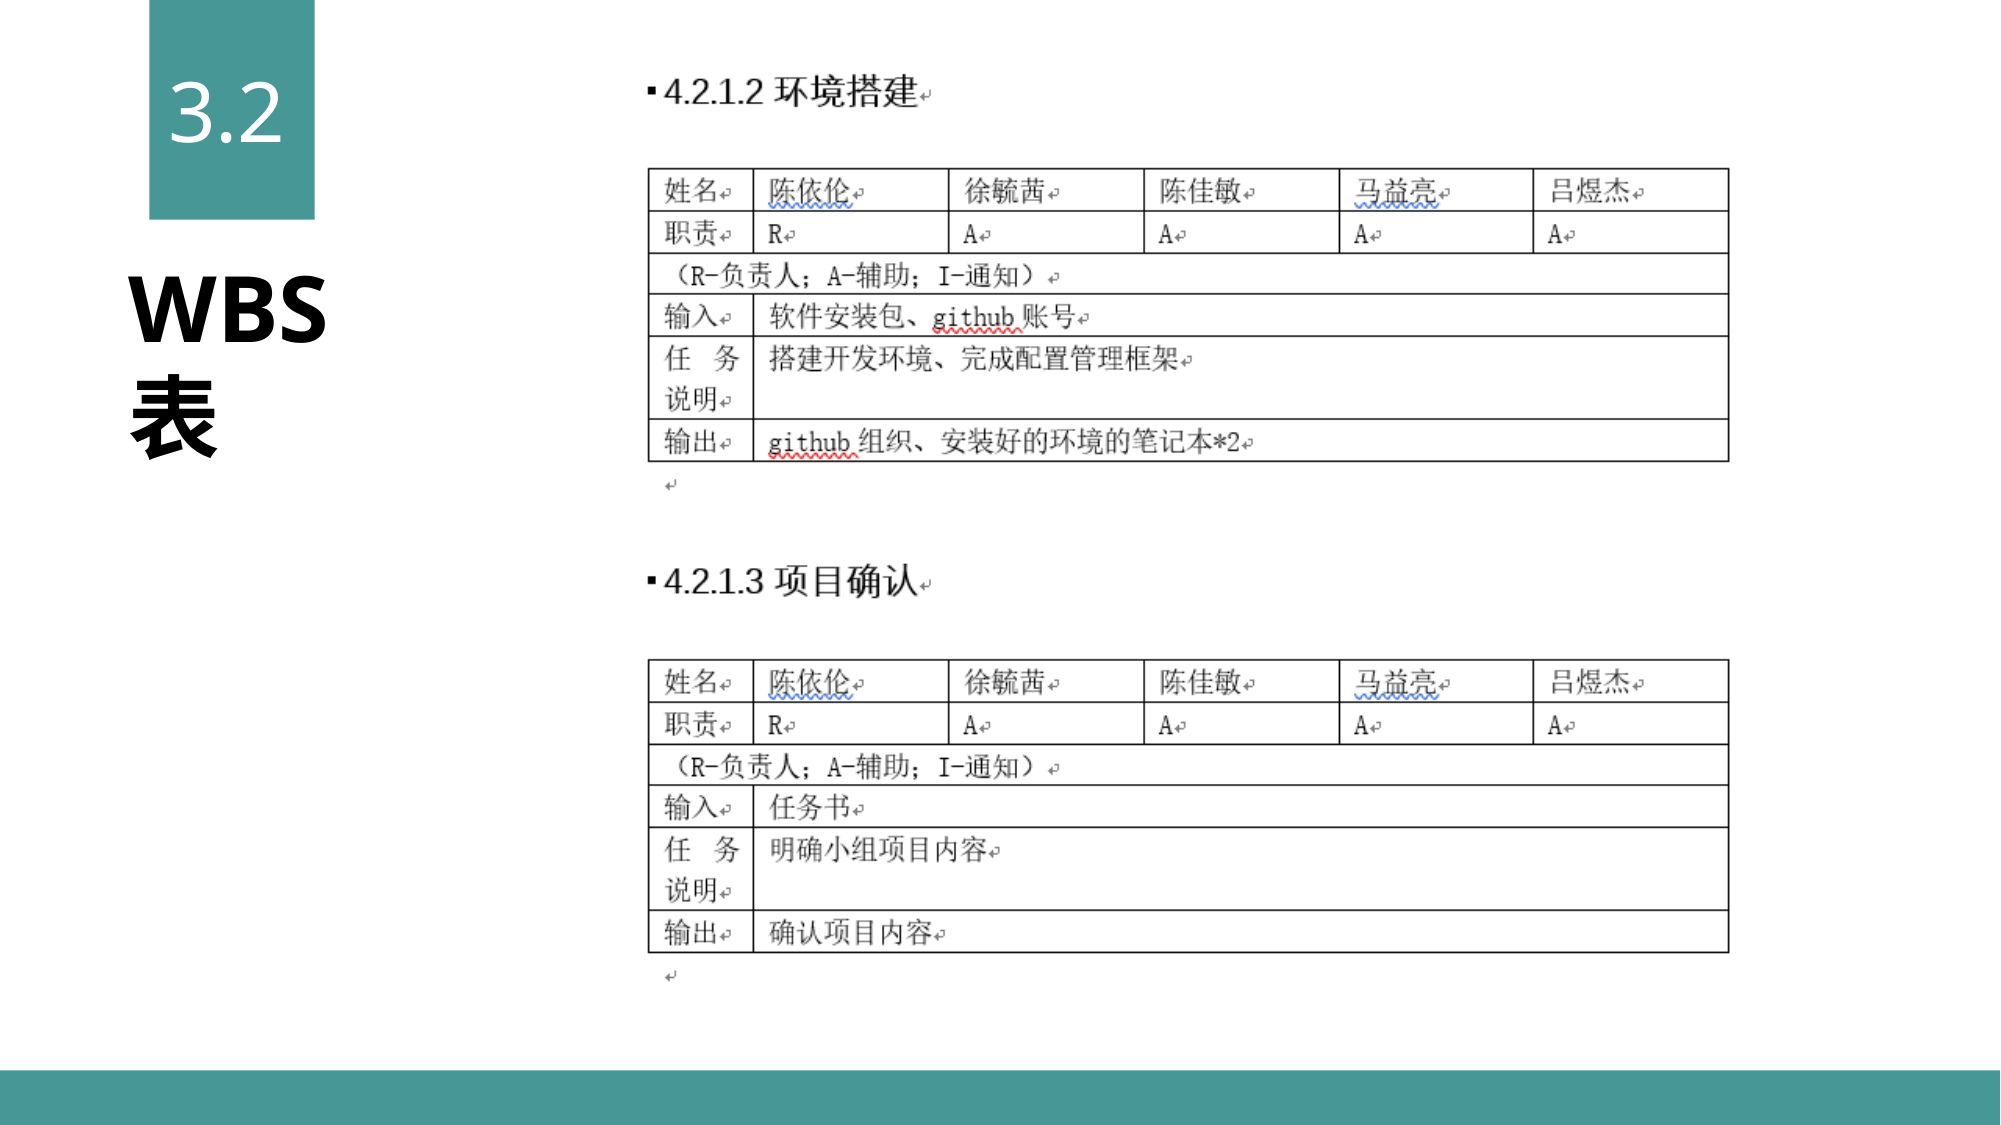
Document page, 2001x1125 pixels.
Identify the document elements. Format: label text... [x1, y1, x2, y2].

text_box [0, 1070, 2000, 1125]
picture [520, 4, 1887, 1027]
text_box 3.2 [144, 51, 310, 167]
text_box [149, 0, 315, 220]
text_box WBS表 [114, 243, 386, 479]
